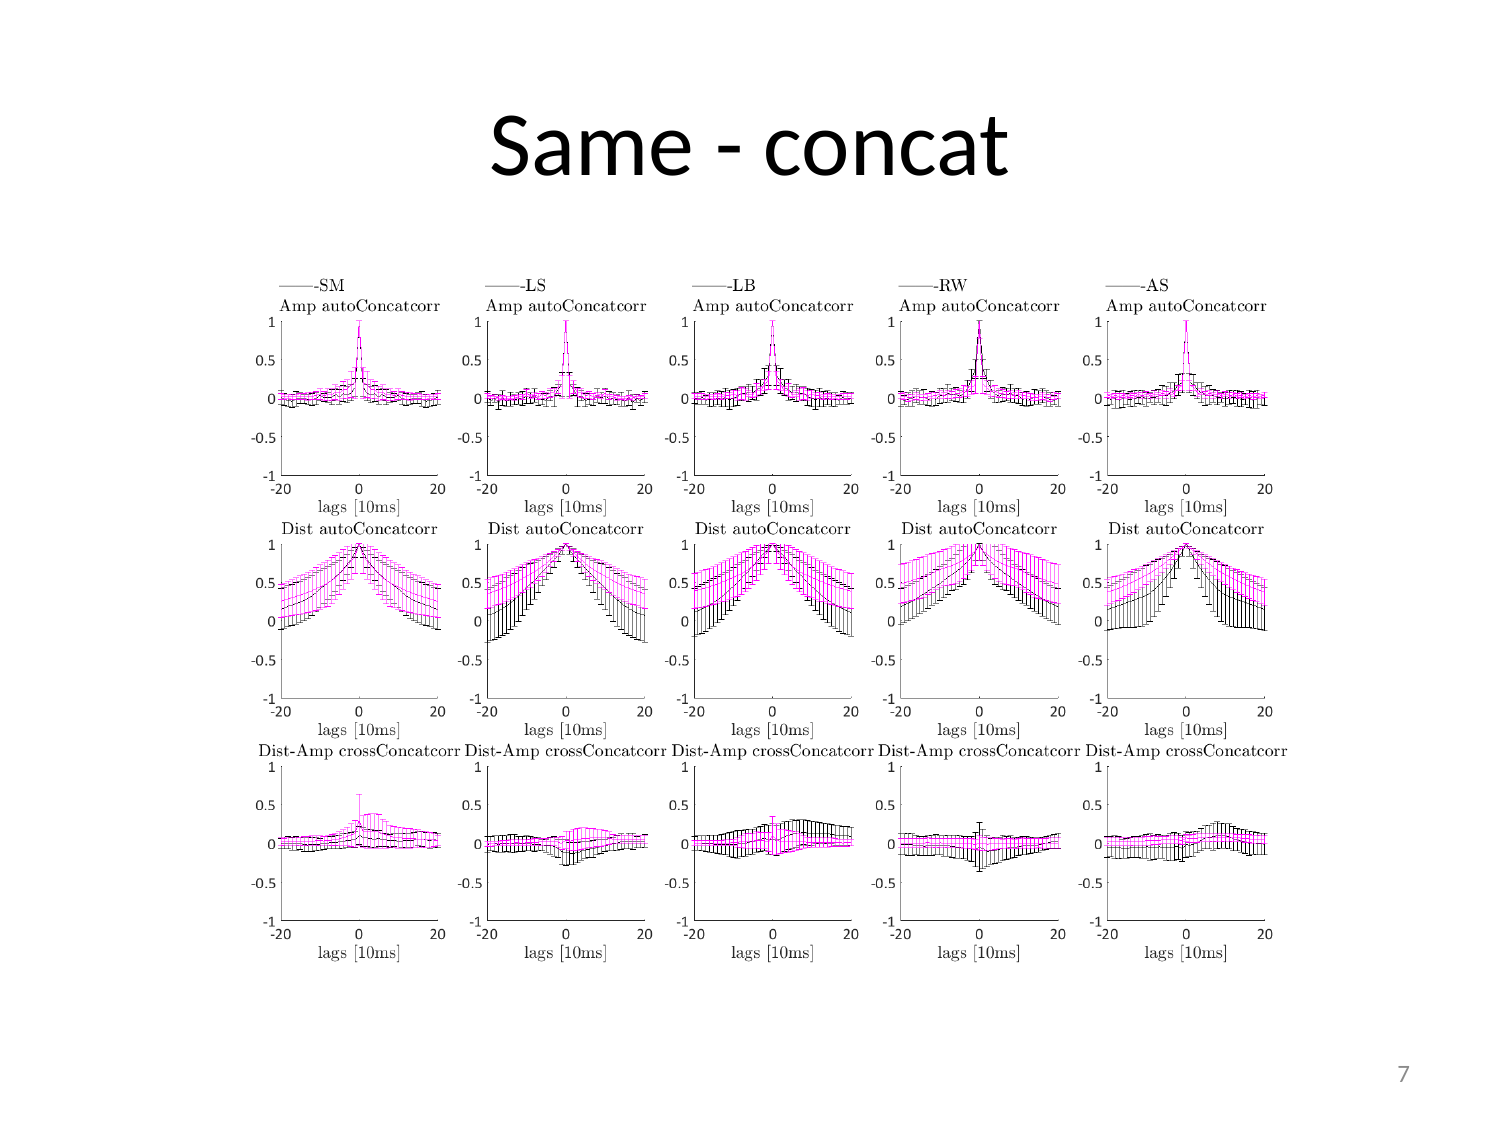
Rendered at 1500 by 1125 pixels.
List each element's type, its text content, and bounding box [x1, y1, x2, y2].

slide_number 7 [1074, 1042, 1425, 1103]
title Same - concat [75, 45, 1425, 233]
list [115, 262, 1385, 1006]
